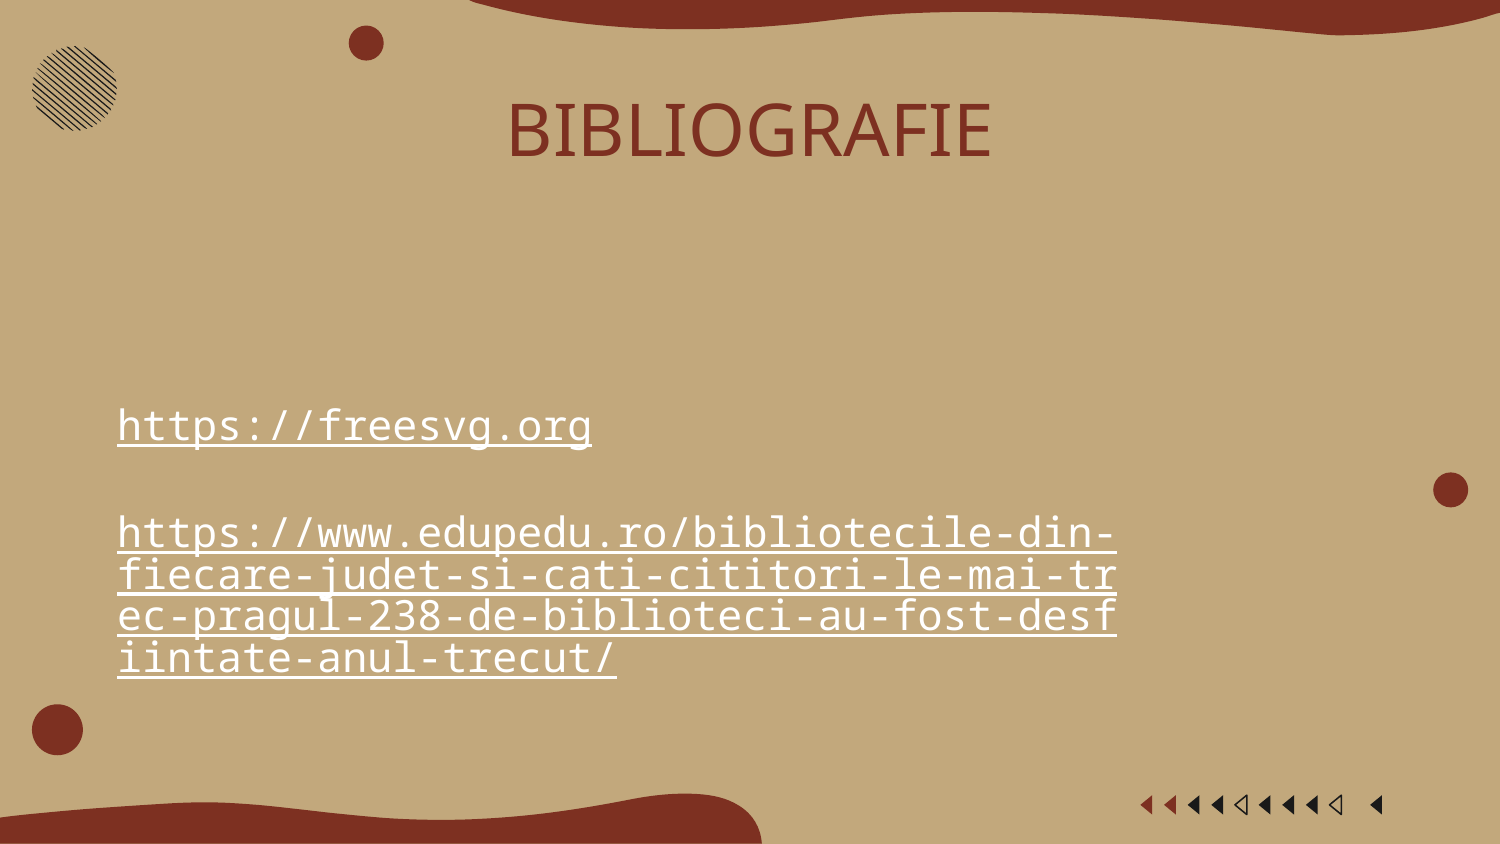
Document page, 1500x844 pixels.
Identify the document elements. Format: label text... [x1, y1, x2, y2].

list https://freesvg.org https://www.edupedu.ro/bibliotecile-din-fiecare-judet-si-cati-cititori-le-mai-trec-pragul-238-de-biblioteci-au-fost-desfiintate-anul-trecut/ [116, 236, 1139, 698]
title BIBLIOGRAFIE [118, 88, 1382, 167]
